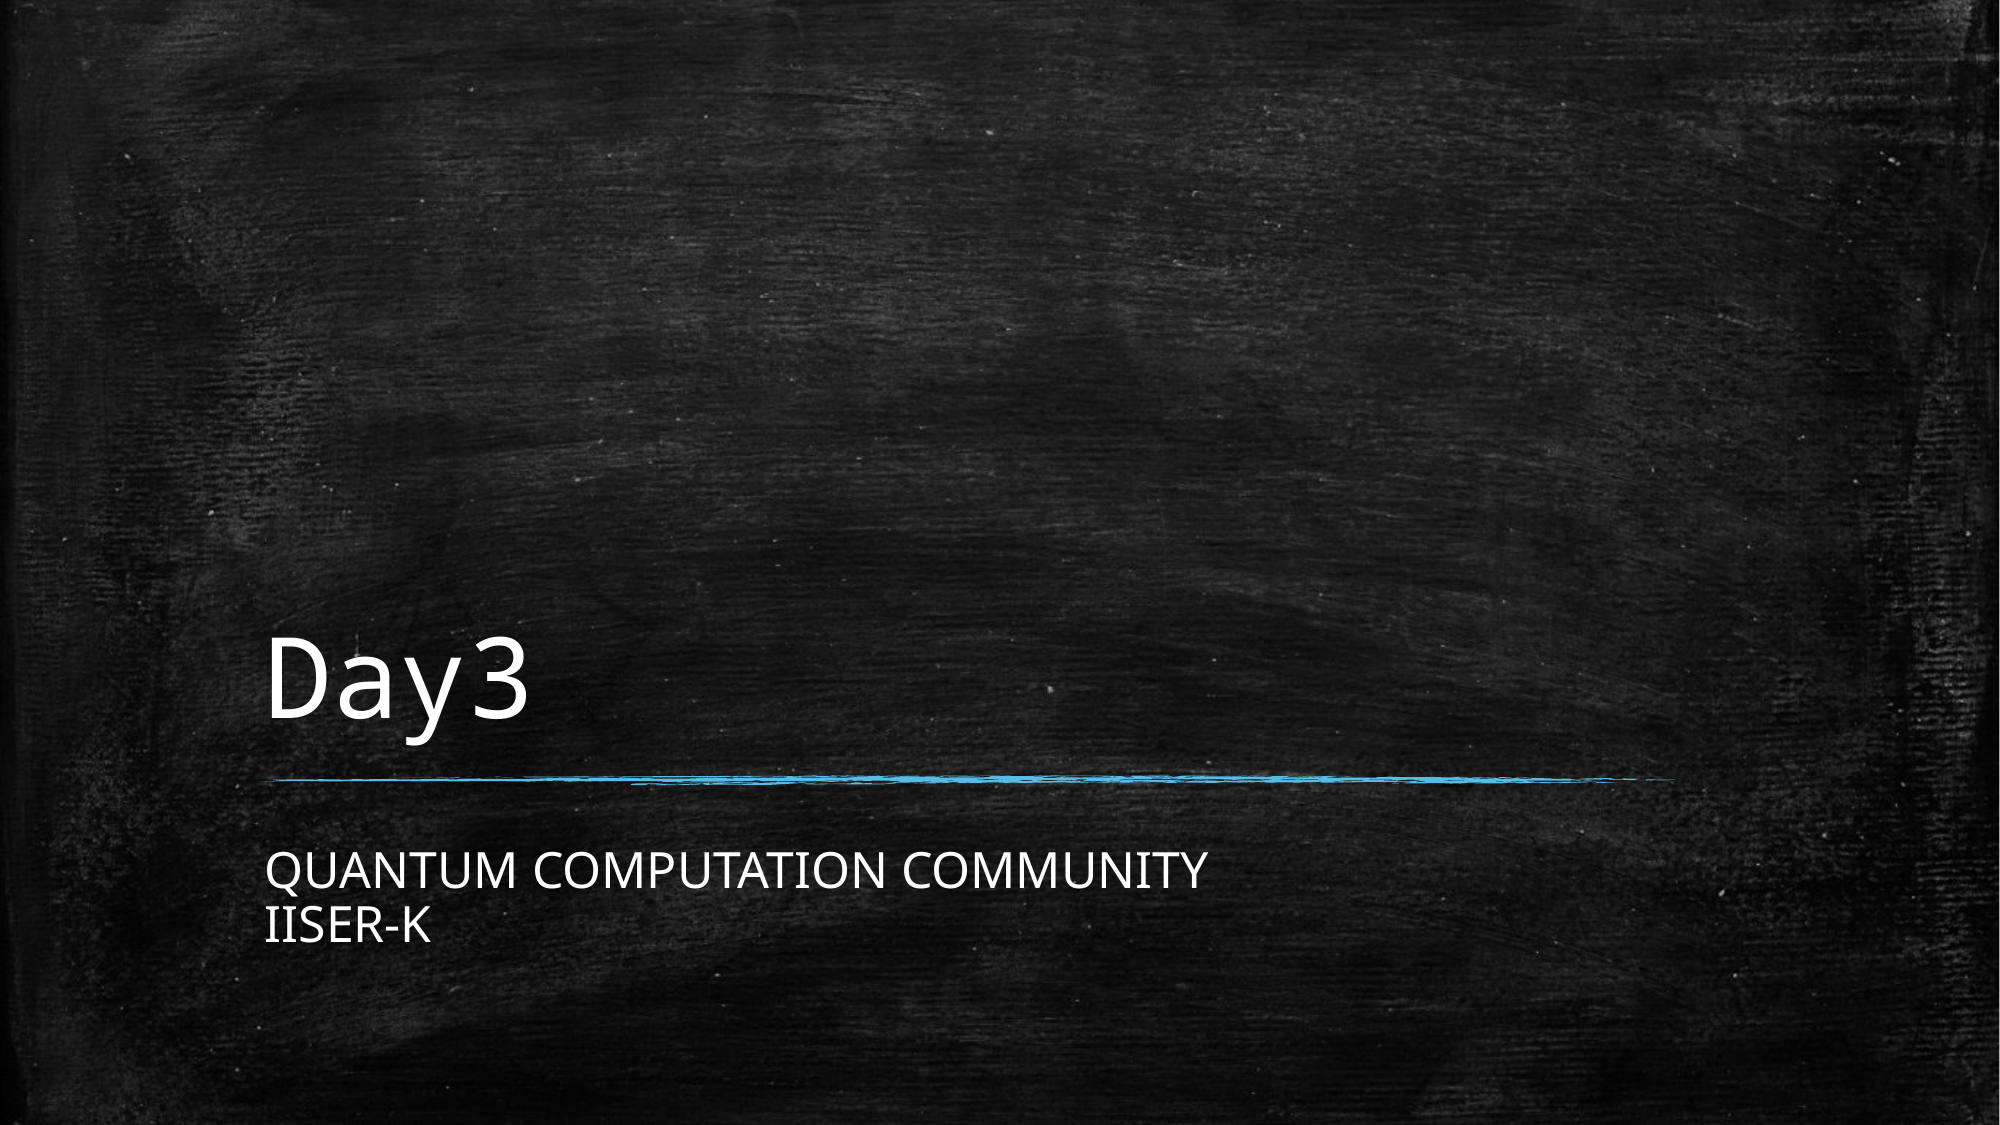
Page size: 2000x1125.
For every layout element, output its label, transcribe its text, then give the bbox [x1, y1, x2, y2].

title Day3 [249, 312, 1750, 750]
subtitle QUANTUM COMPUTATION COMMUNITY IISER-K [249, 837, 1750, 1013]
